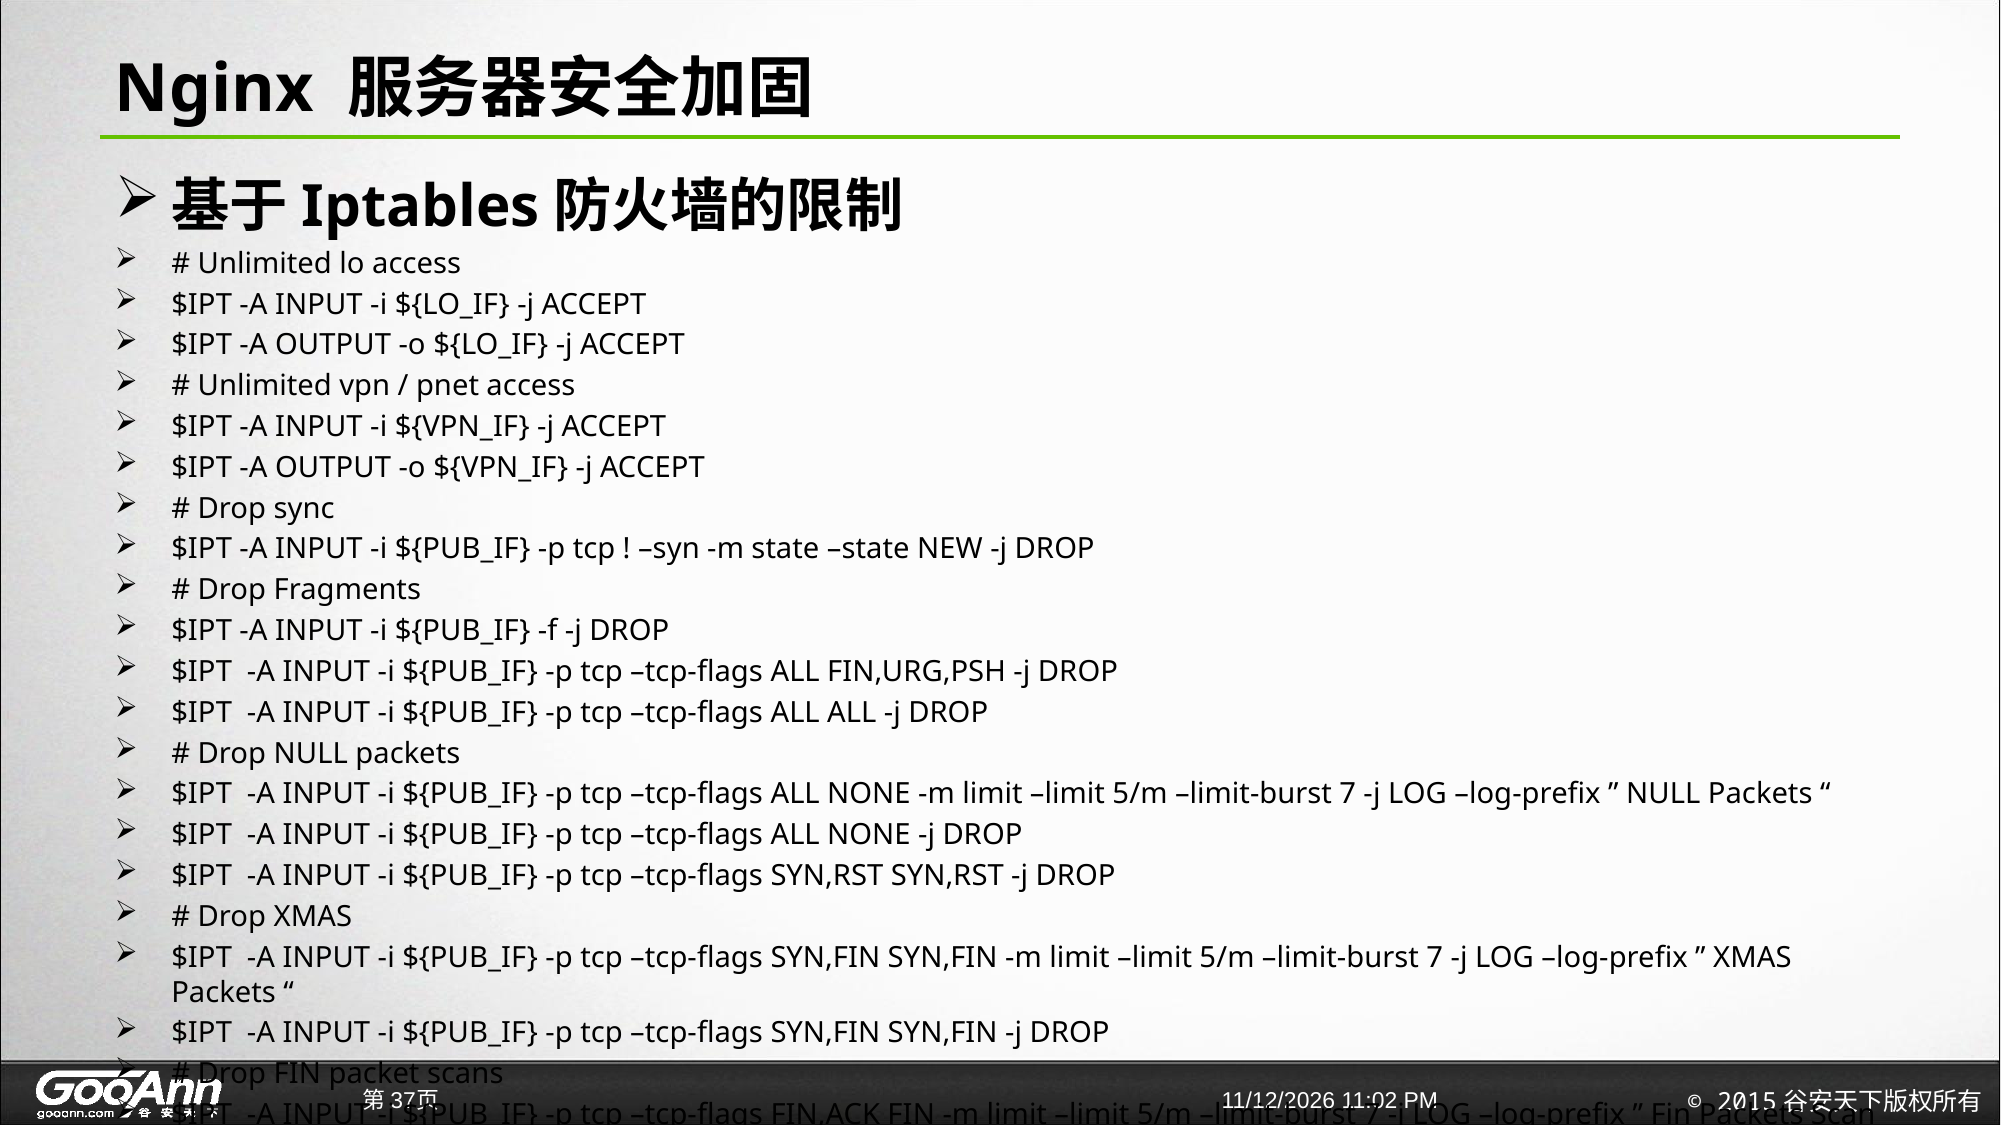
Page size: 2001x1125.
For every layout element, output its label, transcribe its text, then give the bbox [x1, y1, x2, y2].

text_box [975, 537, 1025, 588]
list 基于Iptables防火墙的限制 # Unlimited lo access $IPT -A INPUT -i ${LO_IF} -j ACCEPT $IPT -A OUTPUT -o ${LO_IF} -j ACCEPT # Unlimited vpn / pnet access $IPT -A INPUT -i ${VPN_IF} -j ACCEPT $IPT -A OUTPUT -o ${VPN_IF} -j ACCEPT # Drop sync $IPT -A INPUT -i ${PUB_IF} -p tcp ! –syn -m state –state NEW -j DROP # Drop Fragments $IPT -A INPUT -i ${PUB_IF} -f -j DROP $IPT -A INPUT -i ${PUB_IF} -p tcp –tcp-flags ALL FIN,URG,PSH -j DROP $IPT -A INPUT -i ${PUB_IF} -p tcp –tcp-flags ALL ALL -j DROP # Drop NULL packets $IPT -A INPUT -i ${PUB_IF} -p tcp –tcp-flags ALL NONE -m limit –limit 5/m –limit-burst 7 -j LOG –log-prefix ” NULL Packets “ $IPT -A INPUT -i ${PUB_IF} -p tcp –tcp-flags ALL NONE -j DROP $IPT -A INPUT -i ${PUB_IF} -p tcp –tcp-flags SYN,RST SYN,RST -j DROP # Drop XMAS $IPT -A INPUT -i ${PUB_IF} -p tcp –tcp-flags SYN,FIN SYN,FIN -m limit –limit 5/m –limit-burst 7 -j LOG –log-prefix ” XMAS Packets “ $IPT -A INPUT -i ${PUB_IF} -p tcp –tcp-flags SYN,FIN SYN,FIN -j DROP # Drop FIN packet scans $IPT -A INPUT -i ${PUB_IF} -p tcp –tcp-flags FIN,ACK FIN -m limit –limit 5/m –limit-burst 7 -j LOG –log-prefix ” Fin Packets Scan “ $IPT -A INPUT -i ${PUB_IF} -p tcp –tcp-flags FIN,ACK FIN -j DROP $IPT -A INPUT -i ${PUB_IF} -p tcp –tcp-flags ALL SYN,RST,ACK,FIN,URG -j DROP # Log and get rid of broadcast / multicast and invalid $IPT -A INPUT -i ${PUB_IF} -m pkttype –pkt-type broadcast -j LOG –log-prefix ” Broadcast “ $IPT -A INPUT -i ${PUB_IF} -m pkttype –pkt-type broadcast -j DROP $IPT -A INPUT -i ${PUB_IF} -m pkttype –pkt-type multicast -j LOG –log-prefix ” Multicast “ $IPT -A INPUT -i ${PUB_IF} -m pkttype –pkt-type multicast -j DROP $IPT -A INPUT -i ${PUB_IF} -m state –state INVALID -j LOG –log-prefix ” Invalid “ $IPT -A INPUT -i ${PUB_IF} -m state –state INVALID -j DROP # Log and block spoofed ips $IPT -N spooflist for ipblock in $SPOOFIP do $IPT -A spooflist -i ${PUB_IF} -s $ipblock -j LOG –log-prefix ” SPOOF List Block “ $IPT -A spooflist -i ${PUB_IF} -s $ipblock -j DROP done $IPT -I INPUT -j spooflist $IPT -I OUTPUT -j spooflist $IPT -I FORWARD -j spooflist # Allow ssh only from selected public ips for ip in ${PUB_SSH_ONLY} do $IPT -A INPUT -i ${PUB_IF} -s ${ip} -p tcp -d ${SERVER_IP} –destination-port 22 -j ACCEPT $IPT -A OUTPUT -o ${PUB_IF} -d ${ip} -p tcp -s ${SERVER_IP} –sport 22 -j ACCEPT done # allow incoming ICMP ping pong stuff $IPT -A INPUT -i ${PUB_IF} -p icmp –icmp-type 8 -s 0/0 -m state –state NEW,ESTABLISHED,RELATED -m limit –limit 30/sec -j ACCEPT $IPT -A OUTPUT -o ${PUB_IF} -p icmp –icmp-type 0 -d 0/0 -m state –state ESTABLISHED,RELATED -j ACCEPT # allow incoming HTTP port 80 $IPT -A INPUT -i ${PUB_IF} -p tcp -s 0/0 –sport 1024:65535 –dport 80 -m state –state NEW,ESTABLISHED -j ACCEPT $IPT -A OUTPUT -o ${PUB_IF} -p tcp –sport 80 -d 0/0 –dport 1024:65535 -m state –state ESTABLISHED -j ACCEPT # allow outgoing ntp $IPT -A OUTPUT -o ${PUB_IF} -p udp –dport 123 -m state –state NEW,ESTABLISHED -j ACCEPT $IPT -A INPUT -i ${PUB_IF} -p udp –sport 123 -m state –state ESTABLISHED -j ACCEPT # allow outgoing smtp $IPT -A OUTPUT -o ${PUB_IF} -p tcp –dport 25 -m state –state NEW,ESTABLISHED -j ACCEPT $IPT -A INPUT -i ${PUB_IF} -p tcp –sport 25 -m state –state ESTABLISHED -j ACCEPT ### add your other rules here #### ####################### # drop and log everything else $IPT -A INPUT -m limit –limit 5/m –limit-burst 7 -j LOG –log-prefix ” DEFAULT DROP “ $IPT -A INPUT -j DROP exit 0 [99, 160, 1900, 1005]
title Nginx 服务器安全加固 [99, 45, 1900, 126]
picture [0, 0, 2001, 1125]
